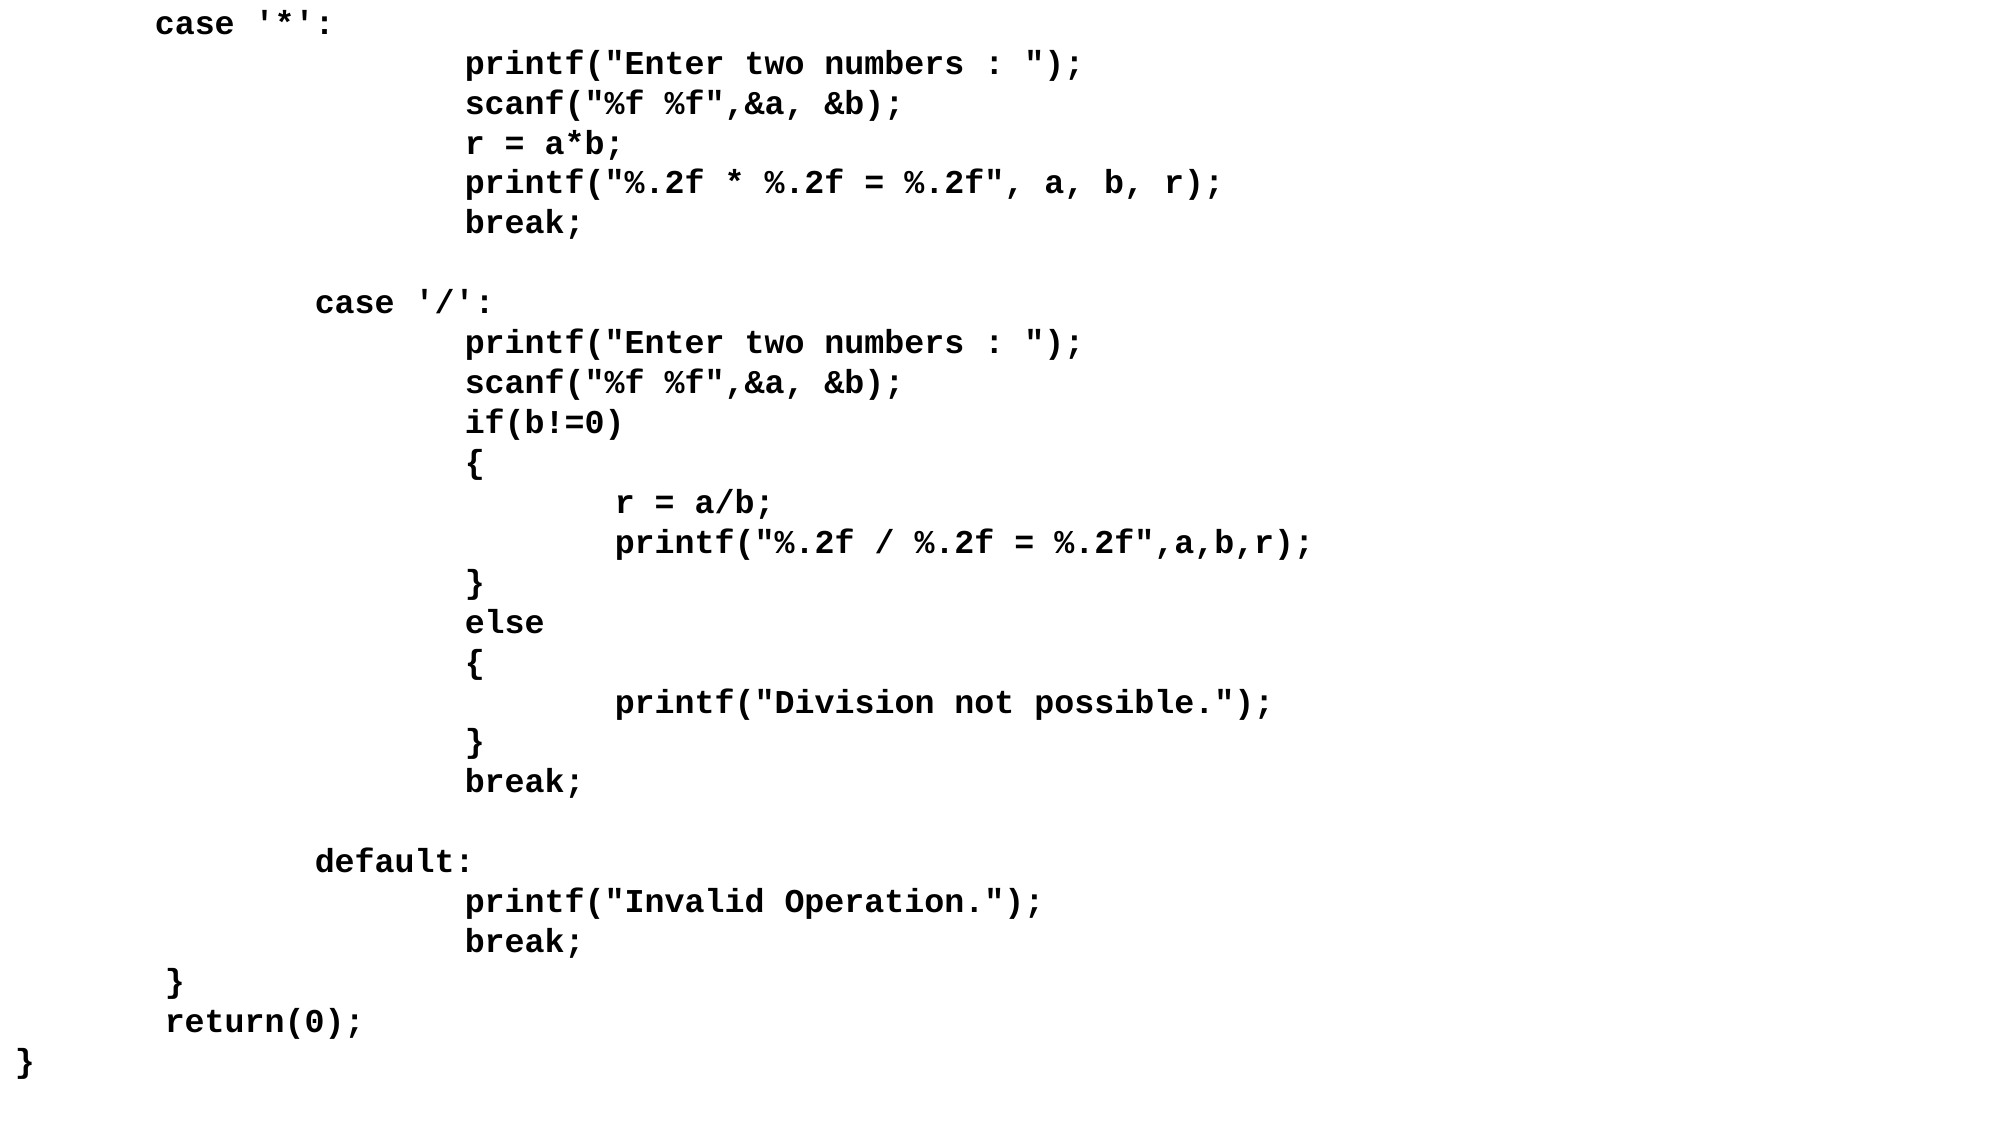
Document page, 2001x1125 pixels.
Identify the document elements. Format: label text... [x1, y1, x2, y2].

text_box case '*': printf("Enter two numbers : "); scanf("%f %f",&a, &b); r = a*b; printf("%.2f * %.2f = %.2f", a, b, r); break; case '/': printf("Enter two numbers : "); scanf("%f %f",&a, &b); if(b!=0) { r = a/b; printf("%.2f / %.2f = %.2f",a,b,r); } else { printf("Division not possible."); } break; default: printf("Invalid Operation."); break; } return(0); } [0, 0, 2000, 1087]
